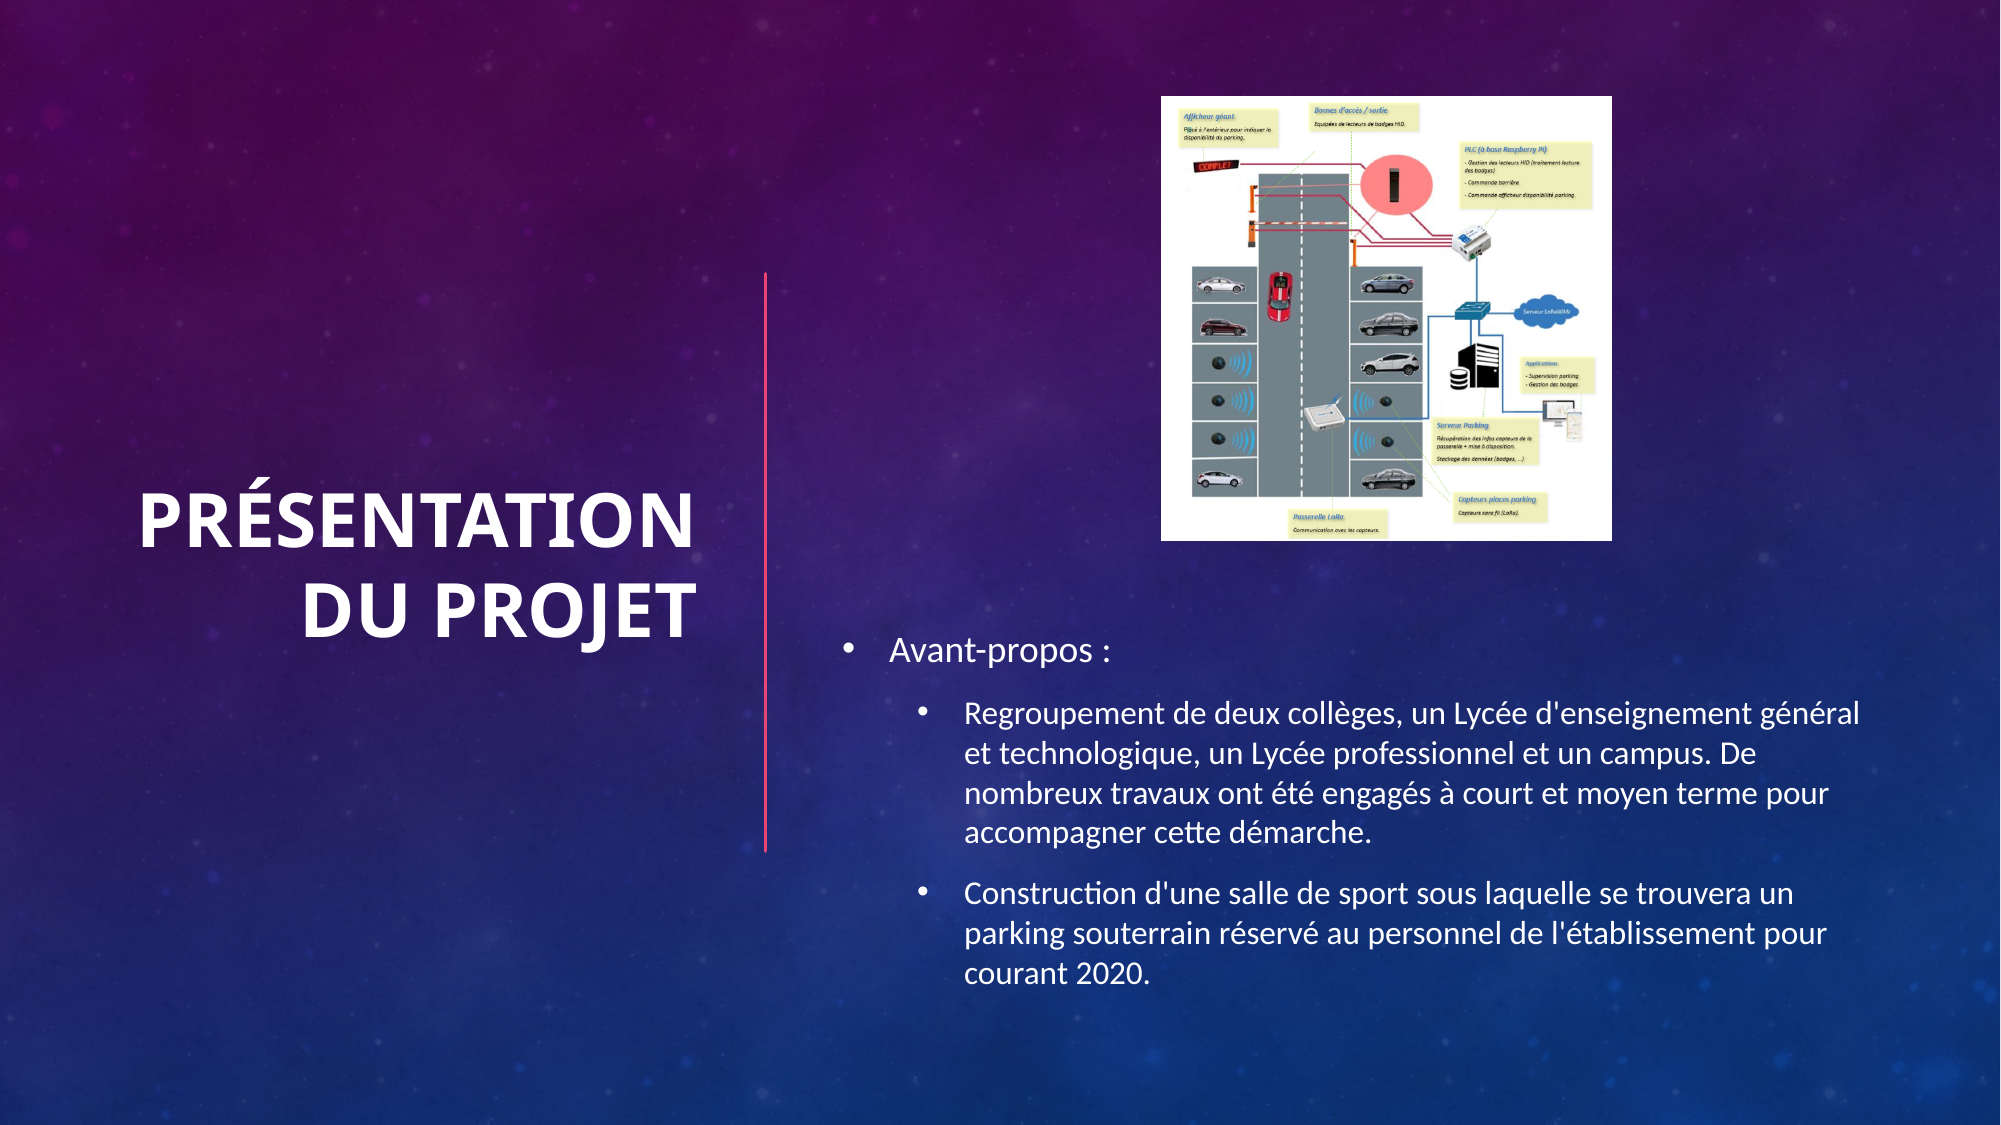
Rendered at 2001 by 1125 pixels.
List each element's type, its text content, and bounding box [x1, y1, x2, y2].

picture [1161, 96, 1612, 541]
list Avant-propos : Regroupement de deux collèges, un Lycée d'enseignement général et technologique, un Lycée professionnel et un campus. De nombreux travaux ont été engagés à court et moyen terme pour accompagner cette démarche. Construction d'une salle de sport sous laquelle se trouvera un parking souterrain réservé au personnel de l'établissement pour courant 2020. [827, 544, 1897, 1125]
text_box [0, 0, 2000, 1125]
title Présentation du projet [112, 188, 713, 937]
